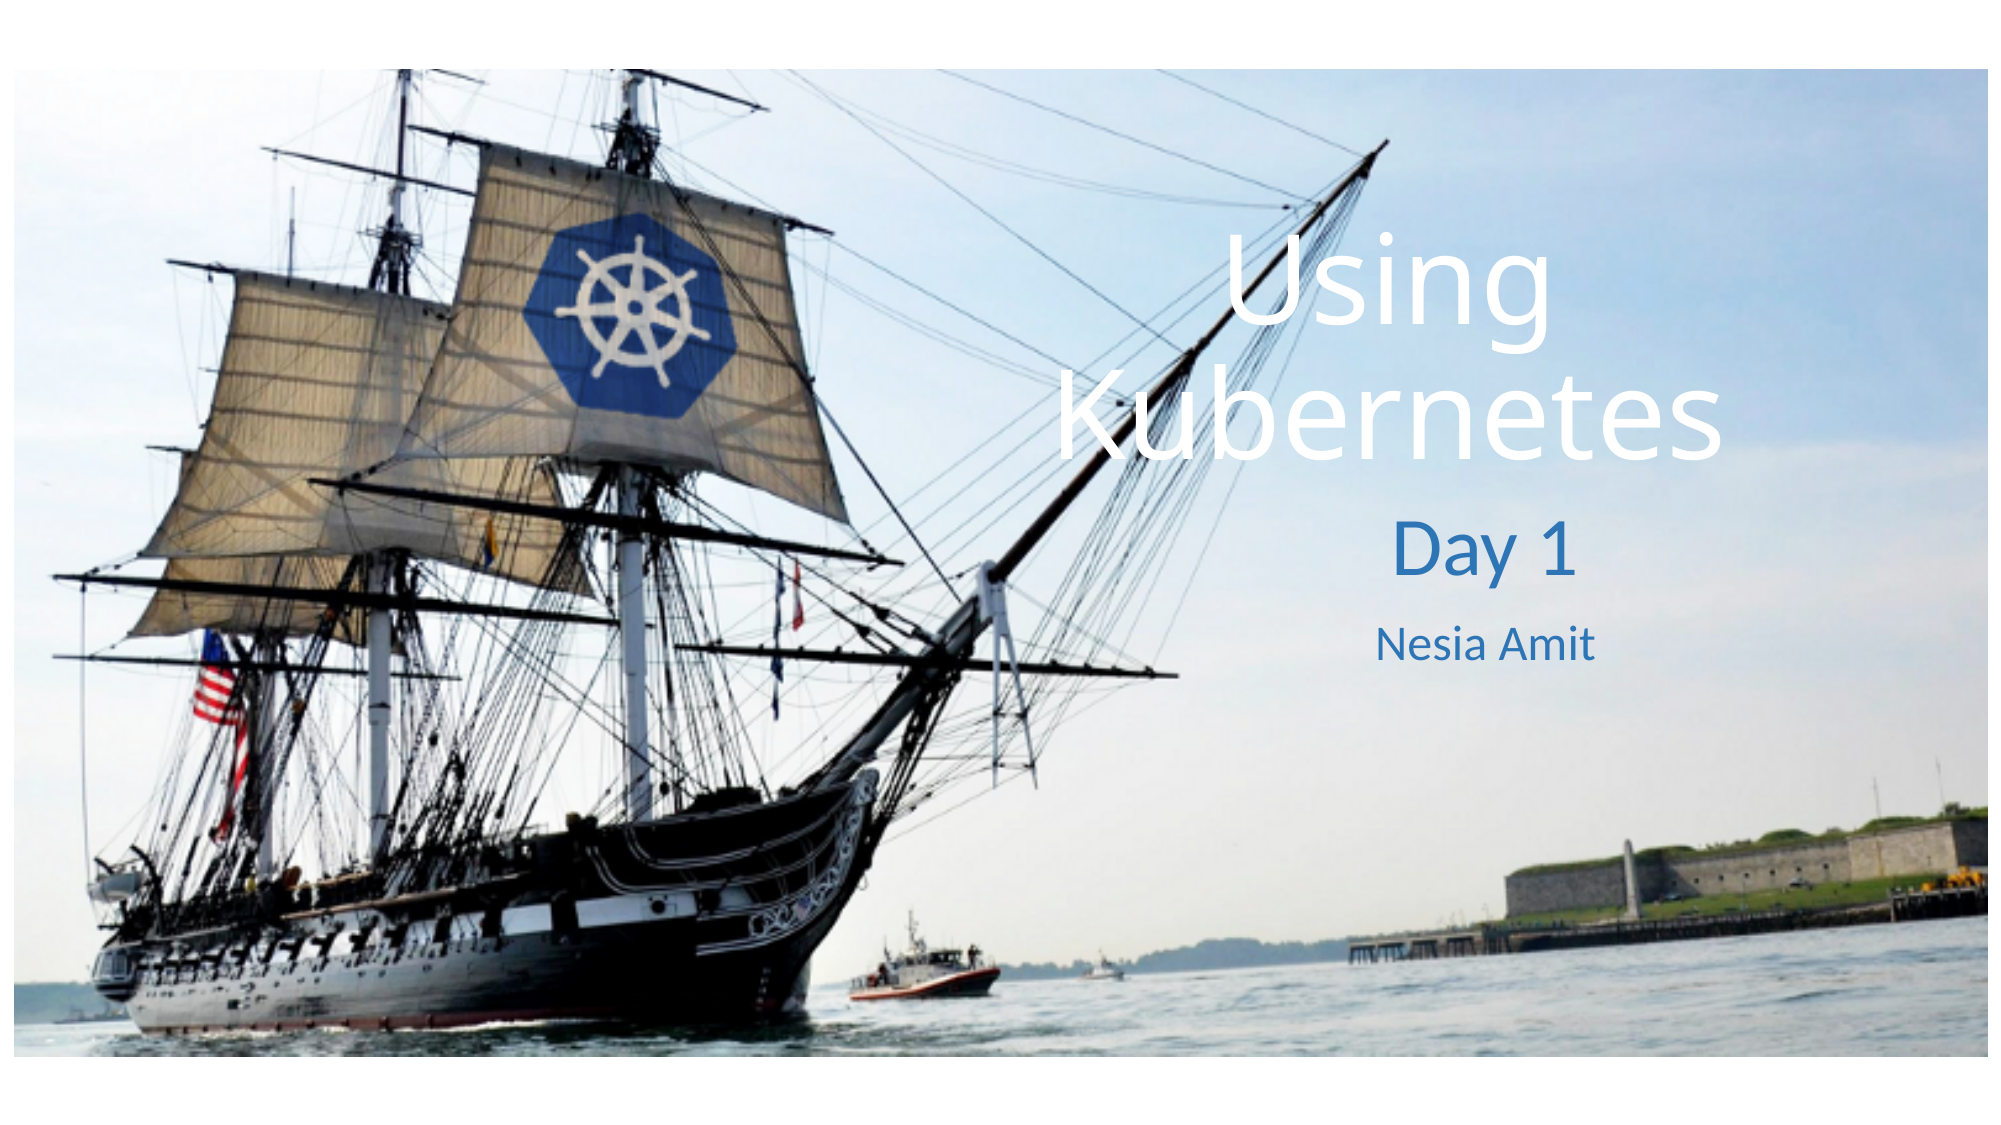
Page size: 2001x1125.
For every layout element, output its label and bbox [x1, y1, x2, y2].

picture [14, 69, 1988, 1057]
